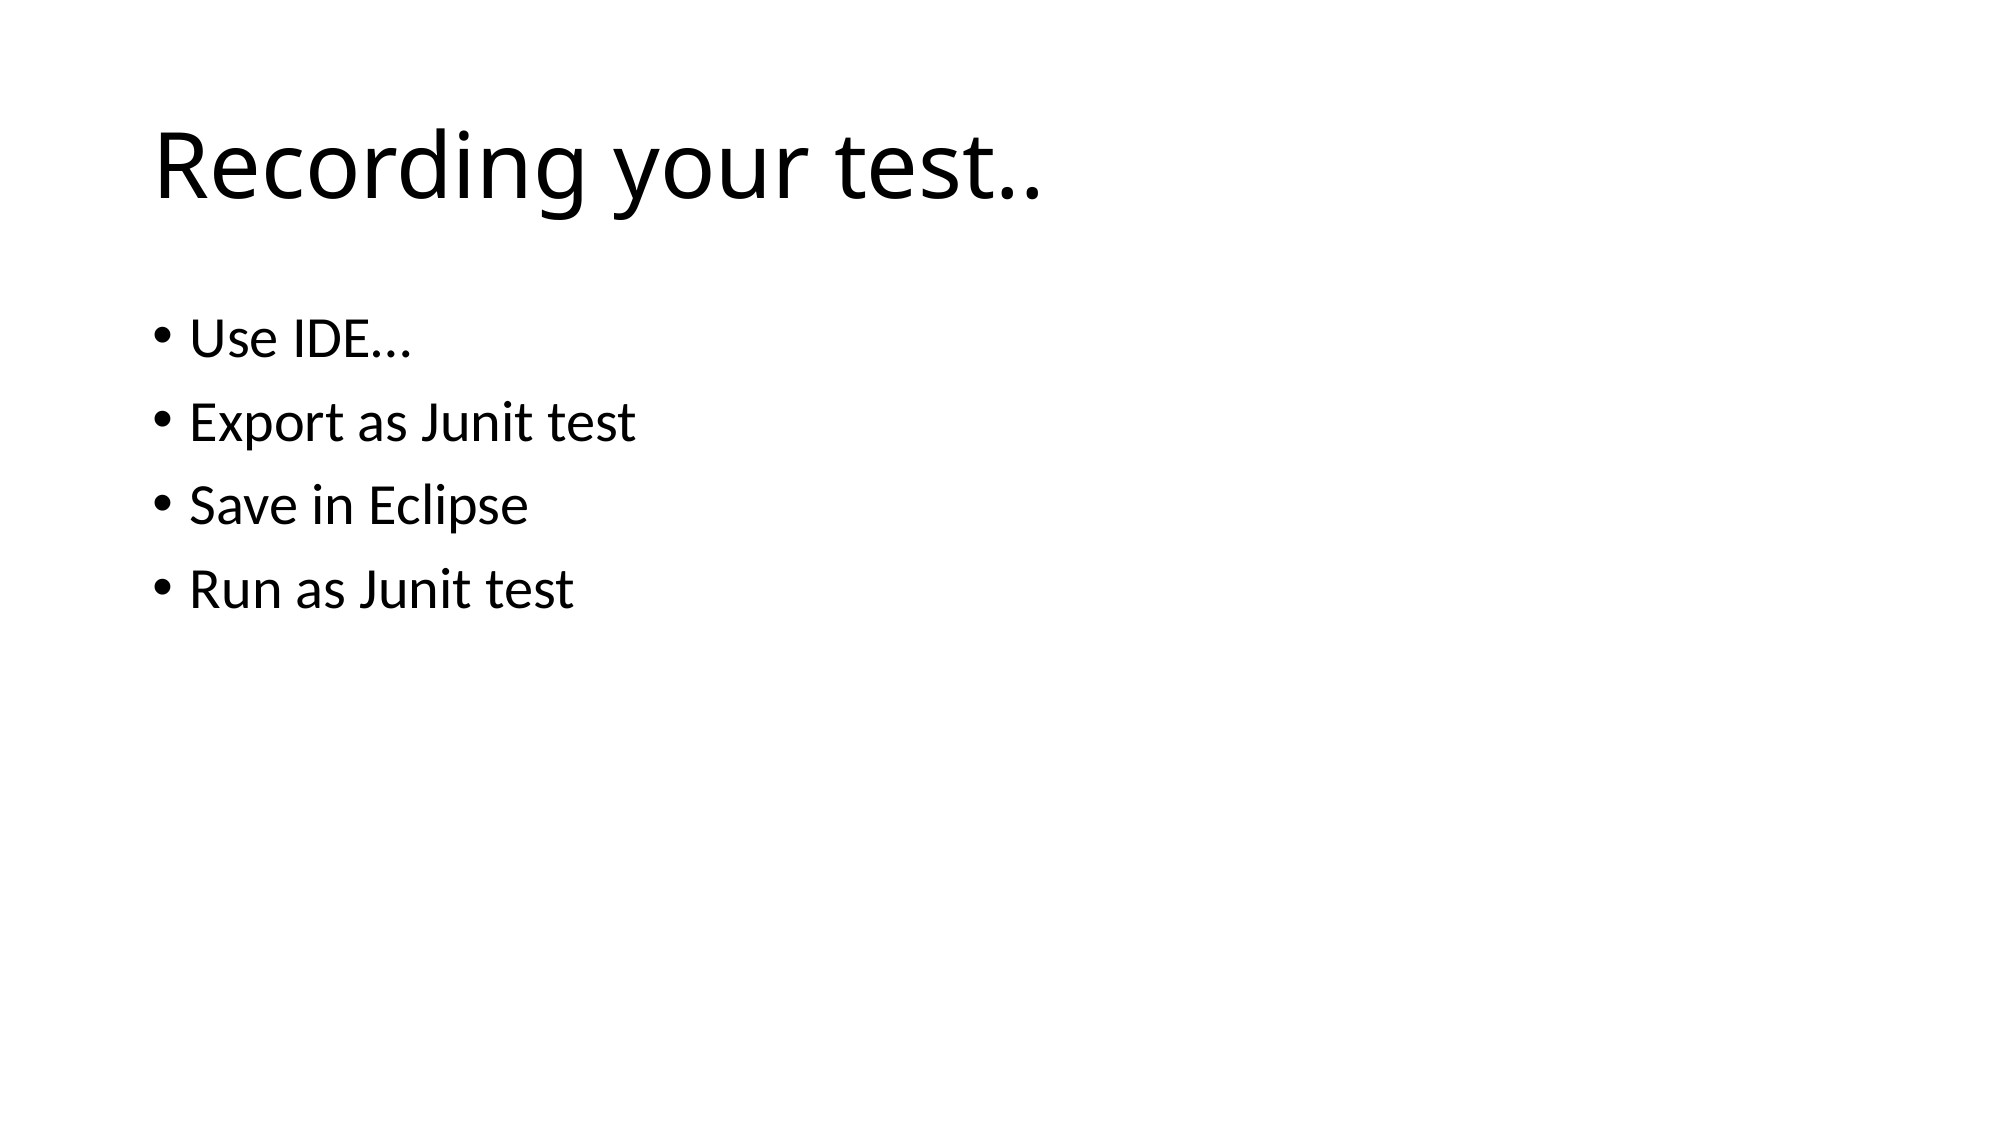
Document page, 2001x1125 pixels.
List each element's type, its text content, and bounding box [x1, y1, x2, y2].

list Use IDE… Export as Junit test Save in Eclipse Run as Junit test [137, 299, 1863, 1014]
title Recording your test.. [137, 59, 1863, 278]
